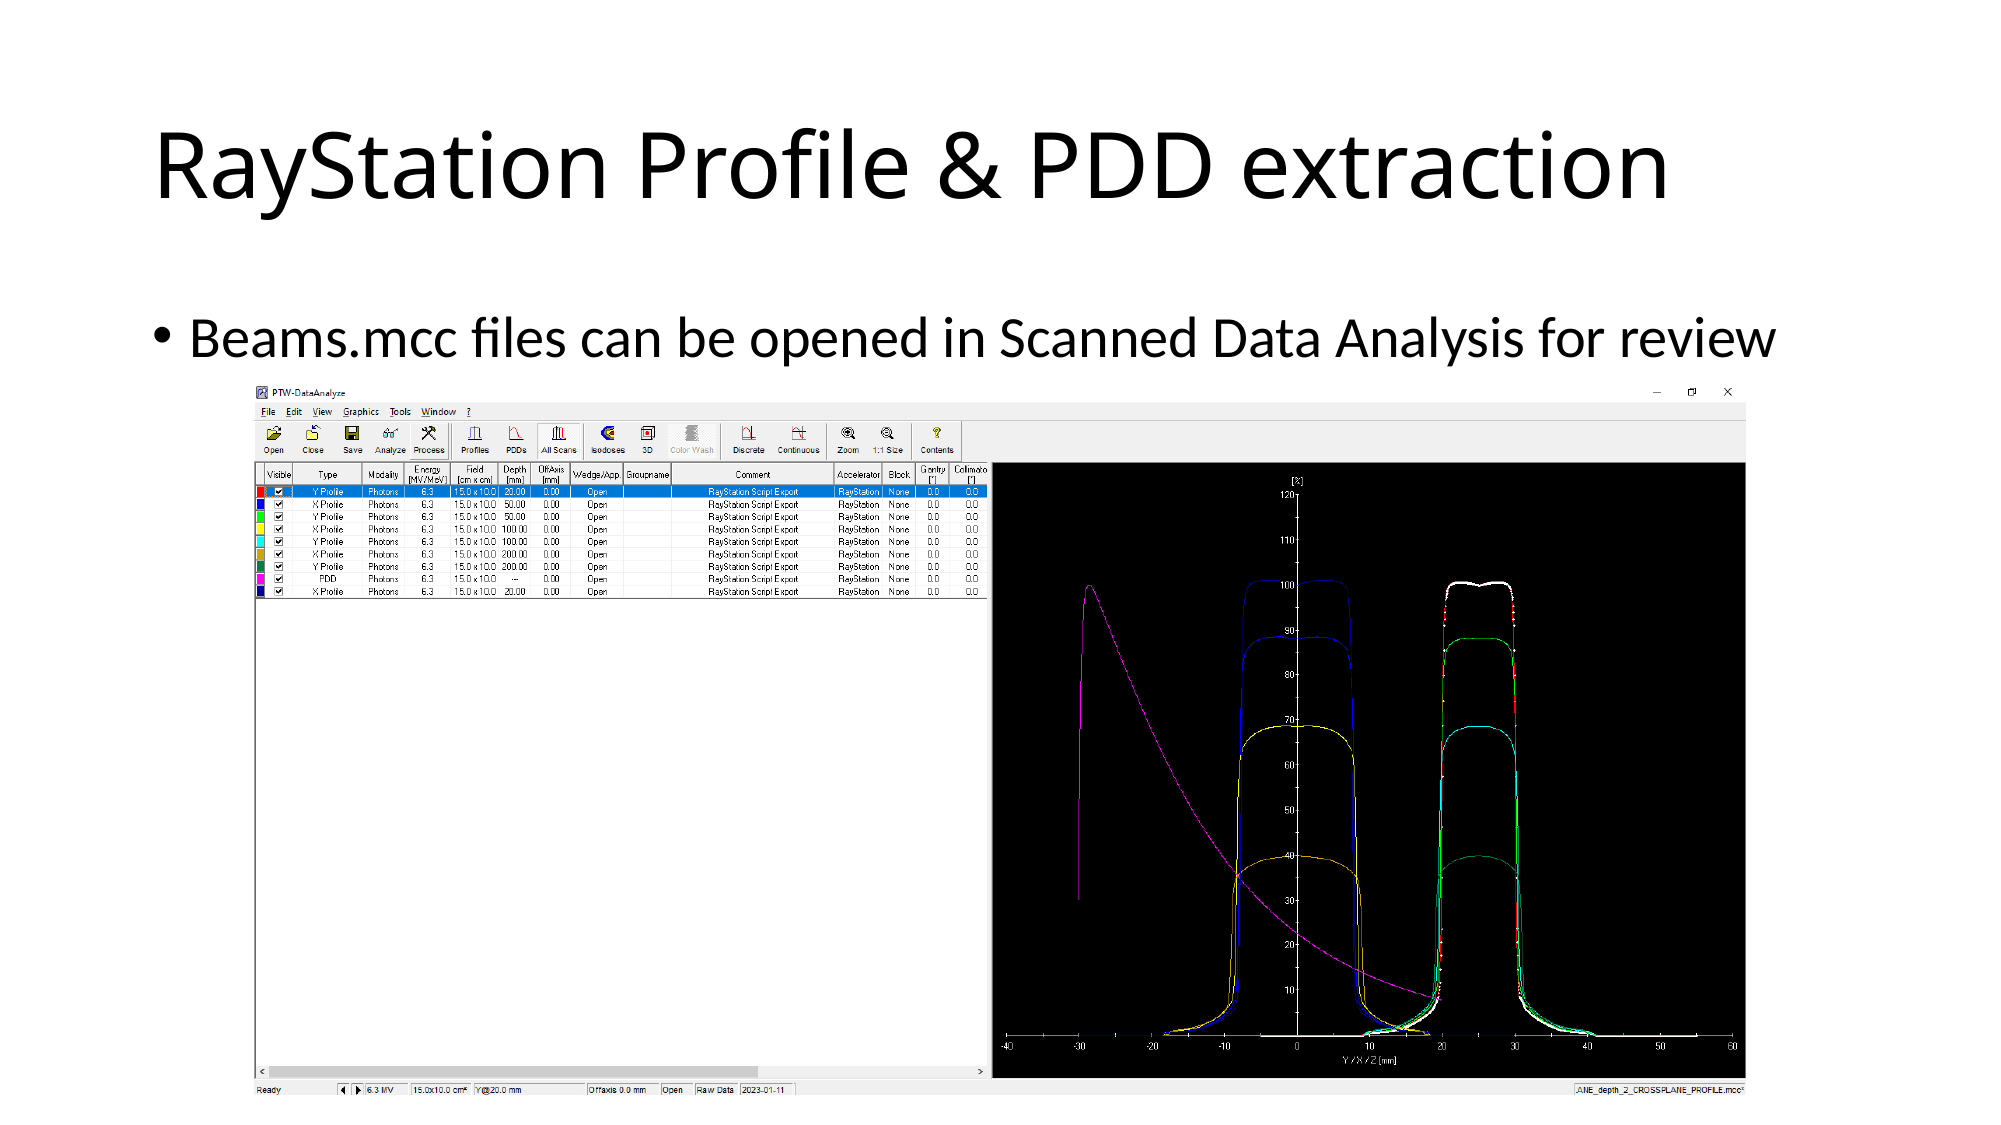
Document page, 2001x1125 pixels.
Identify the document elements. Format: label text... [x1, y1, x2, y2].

picture [254, 385, 1746, 1095]
list Beams.mcc files can be opened in Scanned Data Analysis for review [137, 299, 1863, 1014]
title RayStation Profile & PDD extraction [137, 59, 1863, 278]
